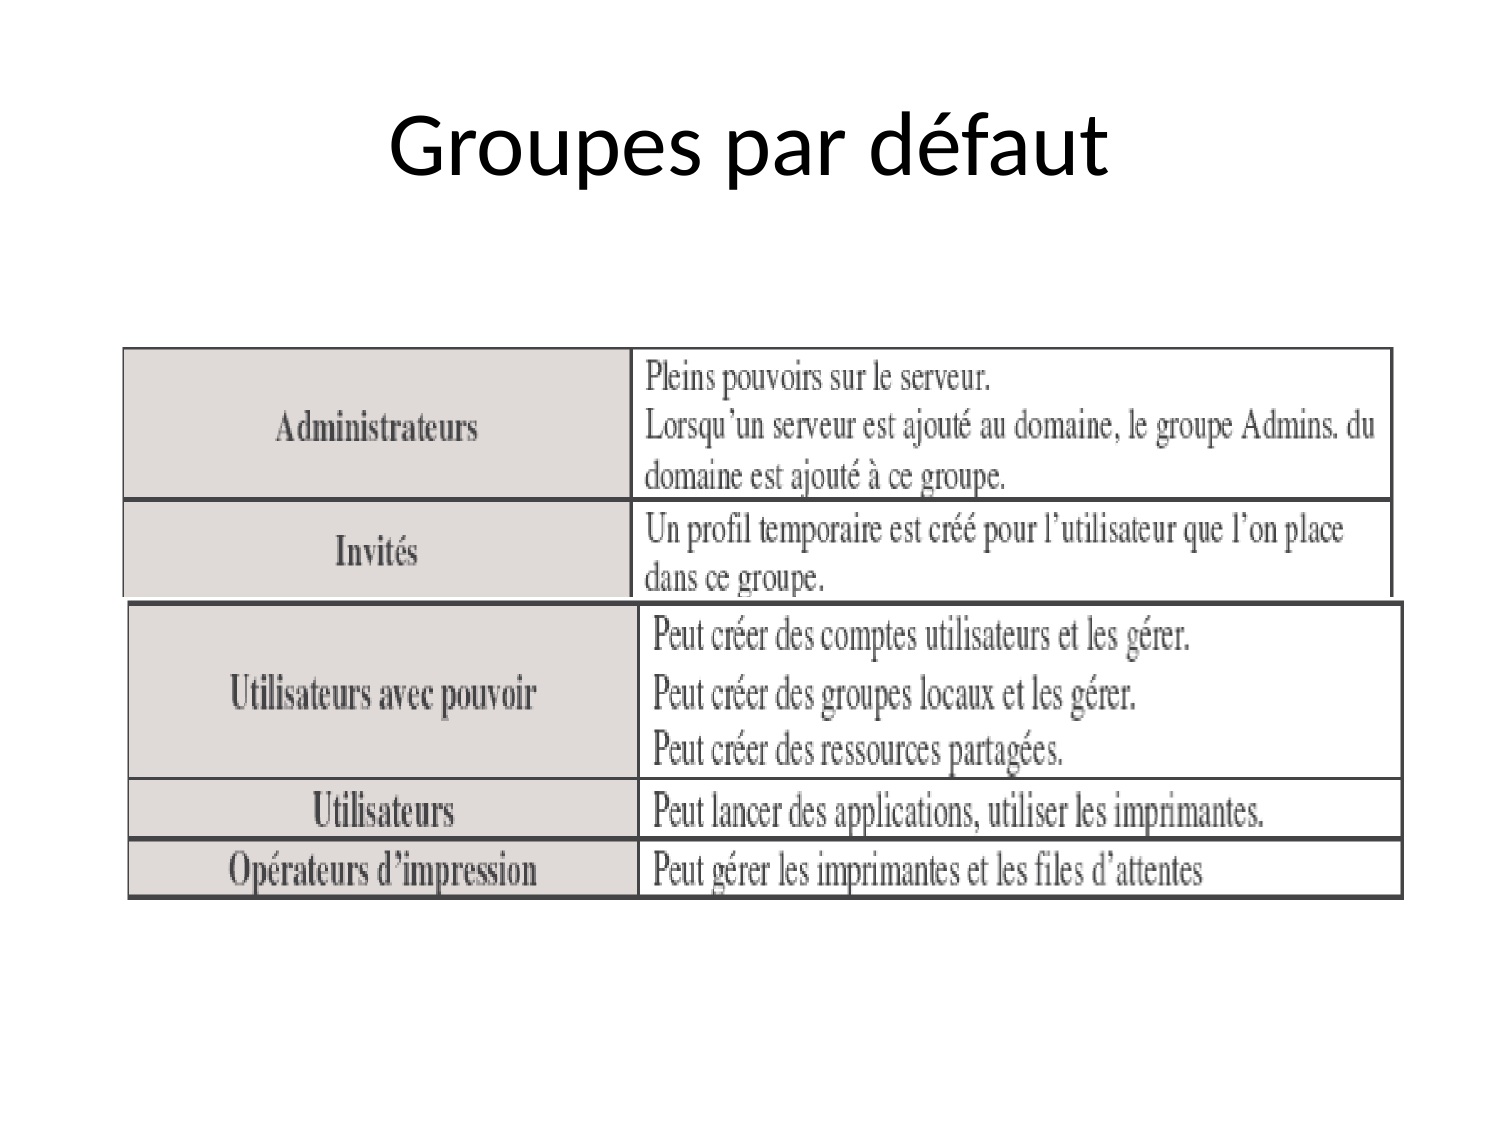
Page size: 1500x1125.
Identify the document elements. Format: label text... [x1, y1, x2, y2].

picture [116, 339, 1407, 903]
title Groupes par défaut [75, 45, 1425, 233]
